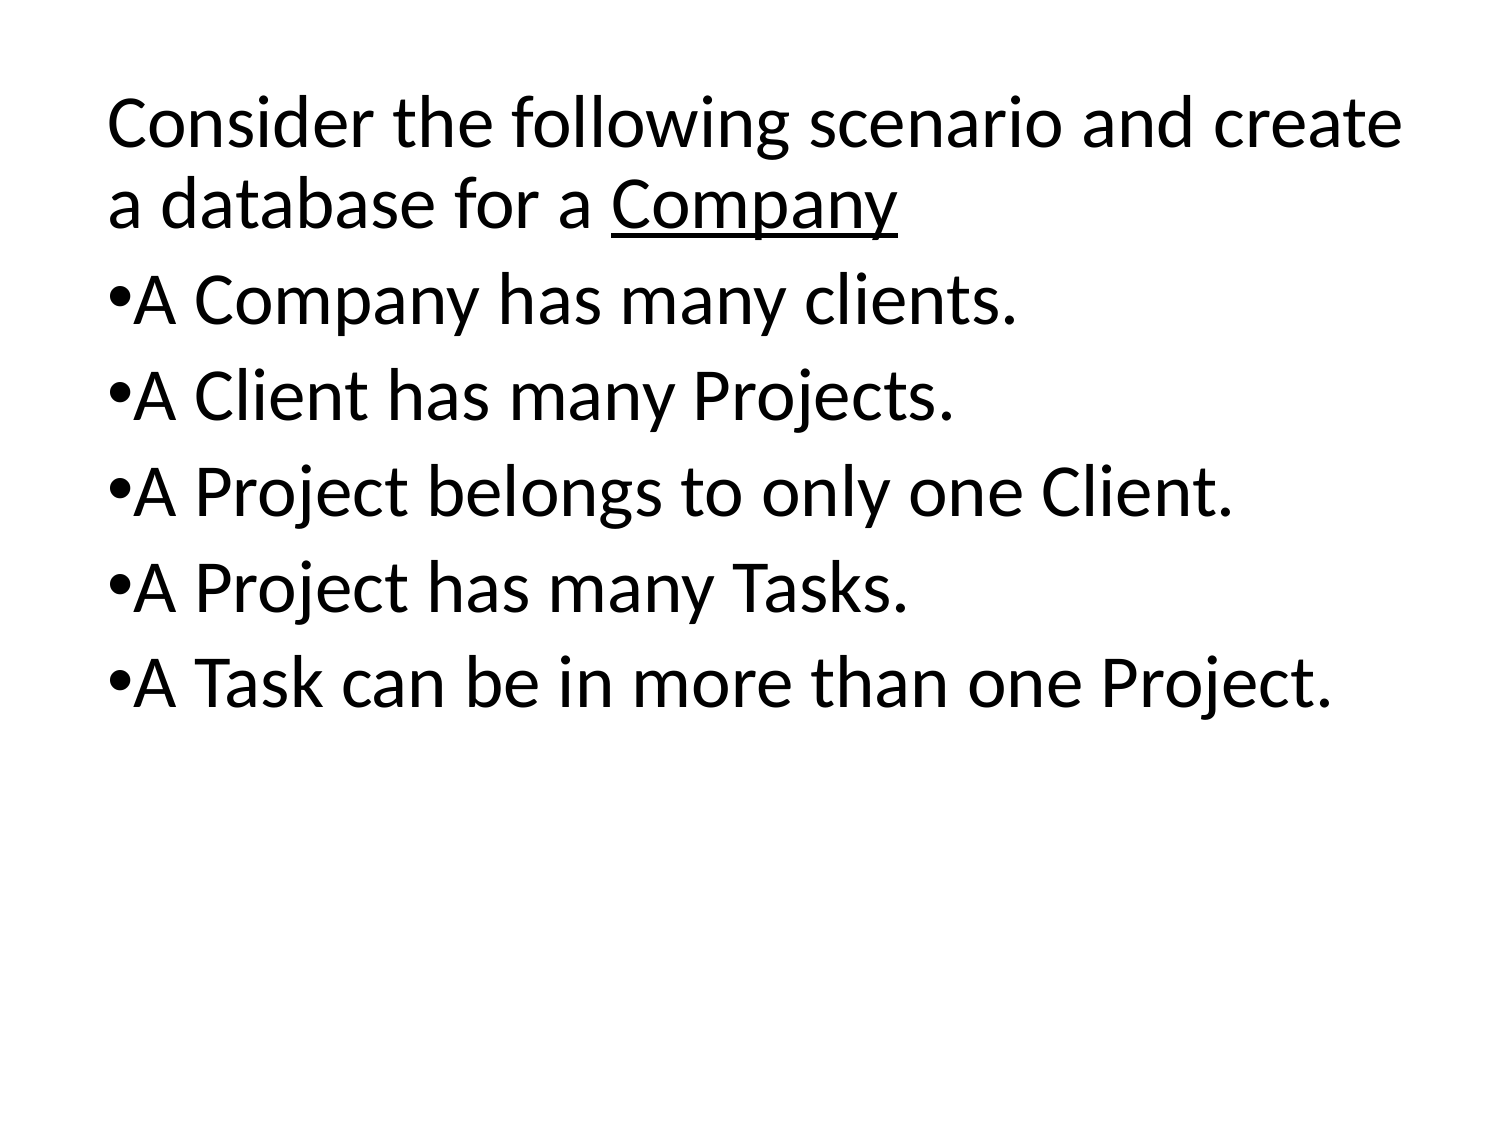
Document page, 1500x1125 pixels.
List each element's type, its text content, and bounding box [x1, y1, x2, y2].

subtitle Consider the following scenario and create a database for a Company A Company has many clients. A Client has many Projects. A Project belongs to only one Client. A Project has many Tasks. A Task can be in more than one Project. [99, 75, 1463, 1088]
